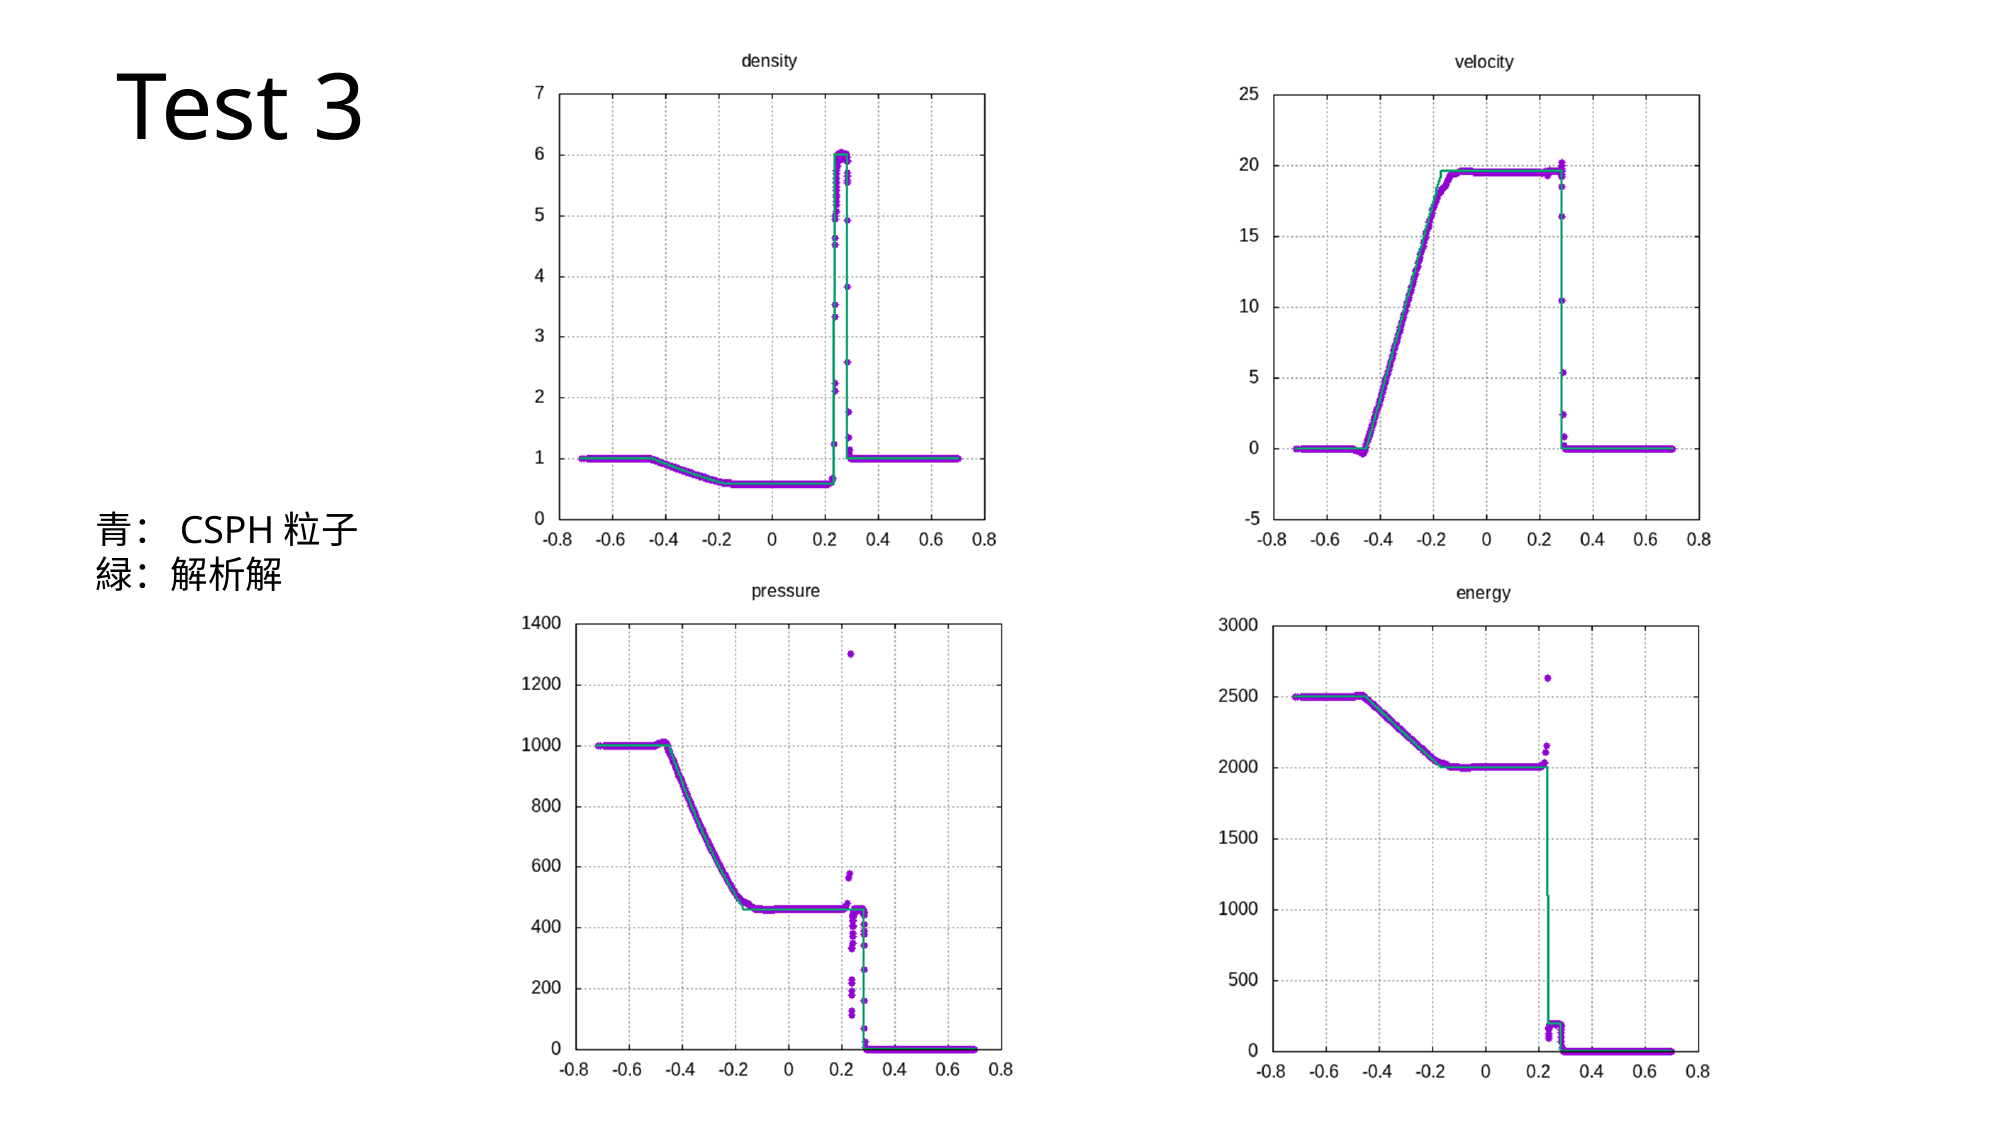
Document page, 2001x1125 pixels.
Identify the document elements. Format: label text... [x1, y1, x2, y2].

text_box Test 3 [101, 0, 1827, 219]
text_box 青：CSPH粒子 緑：解析解 [81, 498, 343, 604]
picture [409, 30, 1827, 1094]
